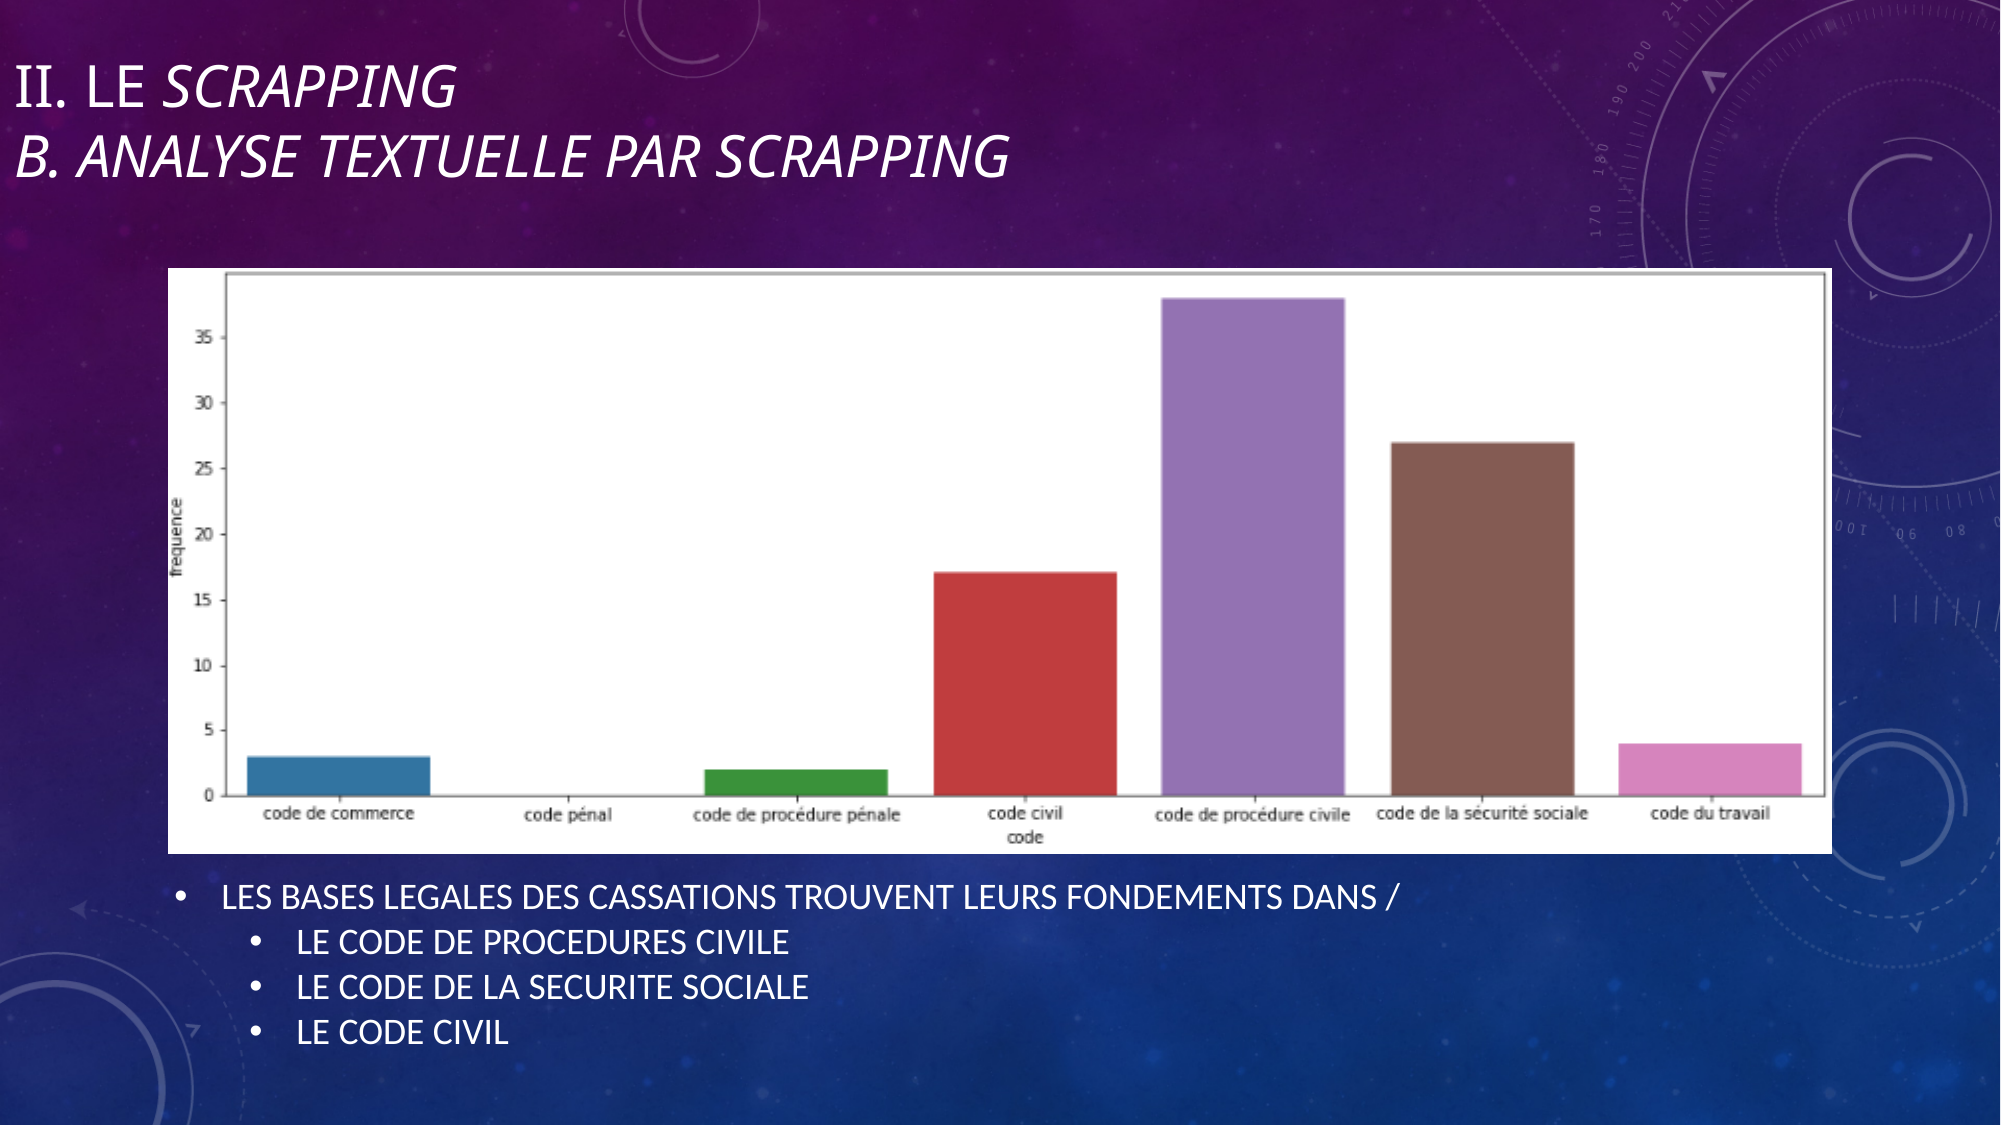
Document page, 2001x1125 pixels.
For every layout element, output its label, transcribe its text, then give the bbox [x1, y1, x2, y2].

title II. LE SCRAPPING B. ANALYSE TEXTUELLE PAR SCRAPPING [0, 0, 1662, 239]
picture [0, 0, 2001, 1125]
text_box LES BASES LEGALES DES CASSATIONS TROUVENT LEURS FONDEMENTS DANS / LE CODE DE PROCEDURES CIVILE LE CODE DE LA SECURITE SOCIALE LE CODE CIVIL [159, 865, 1634, 1060]
